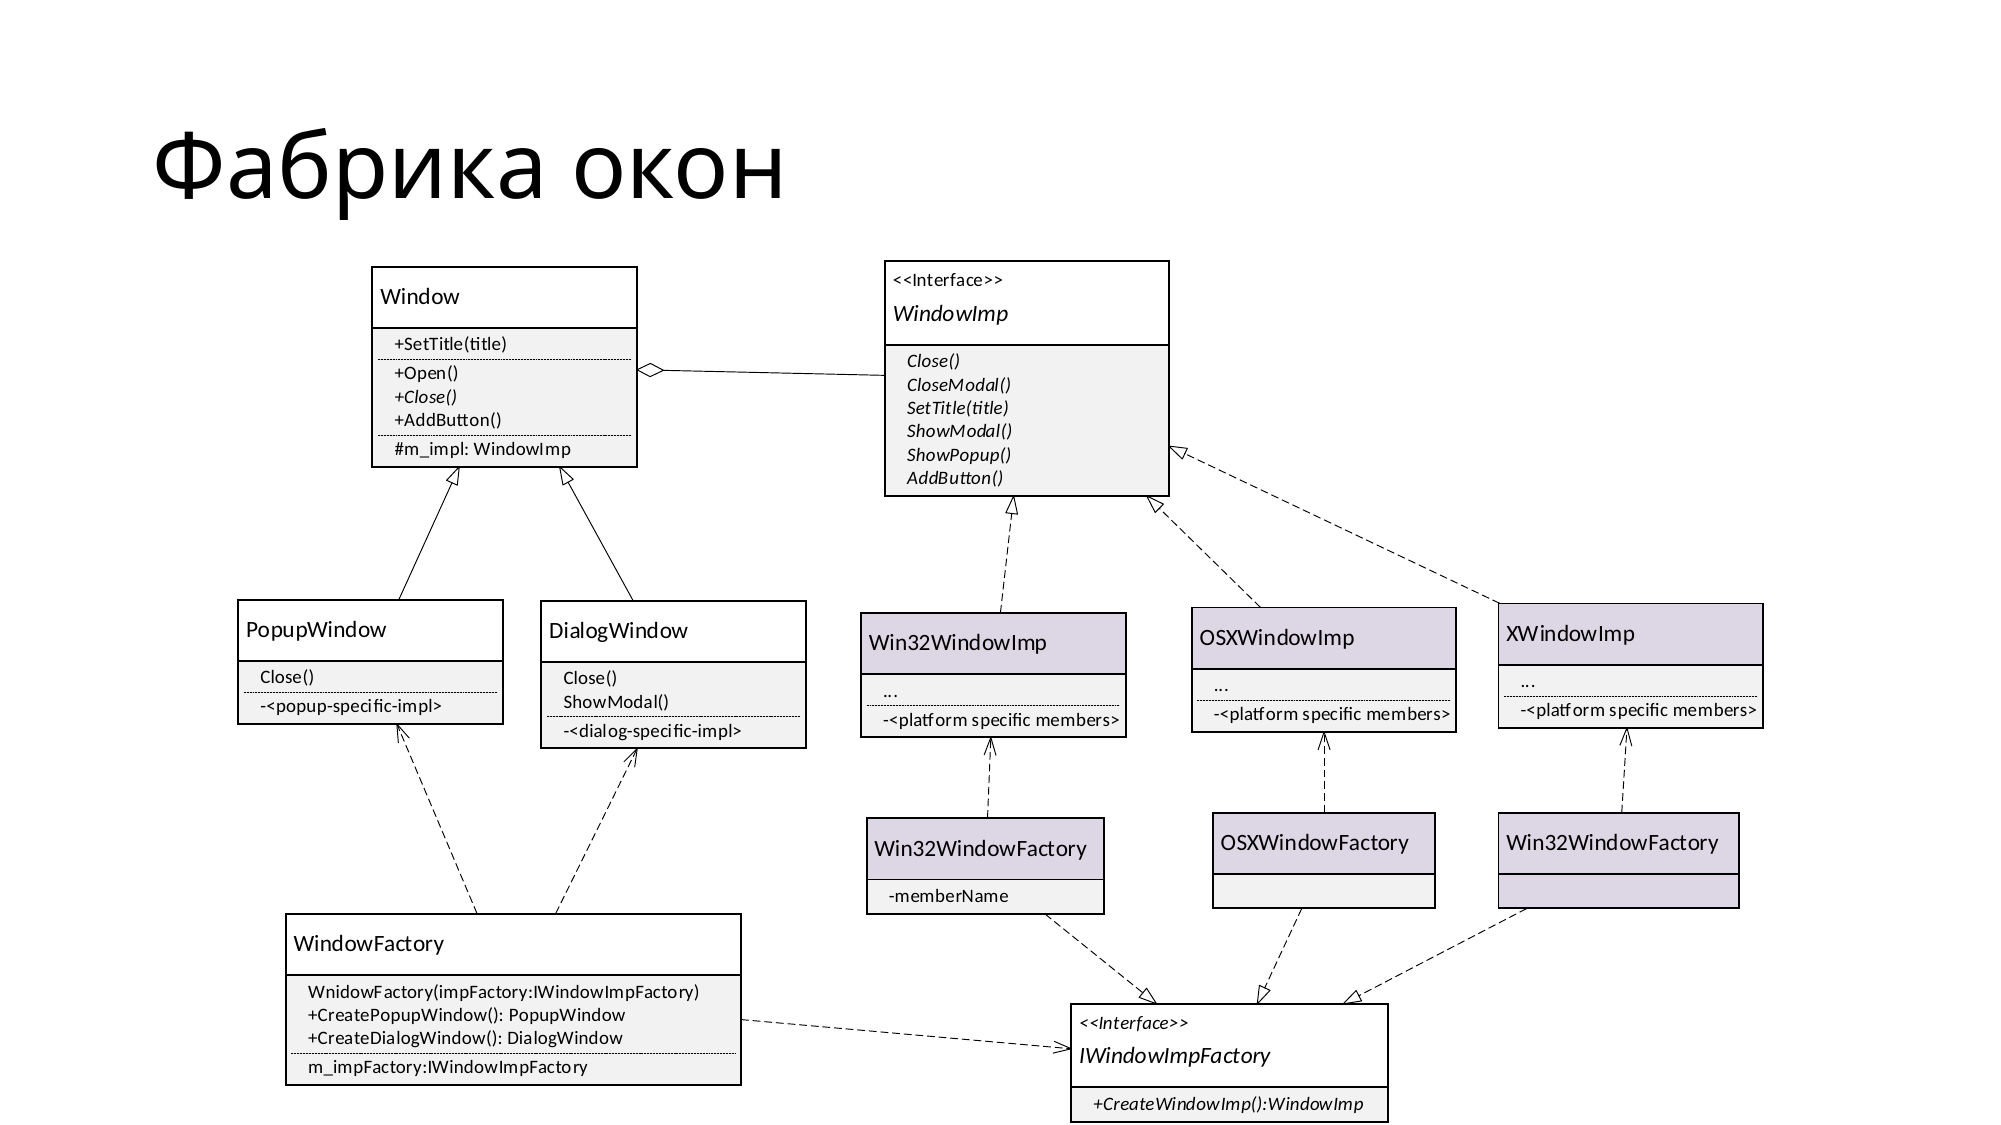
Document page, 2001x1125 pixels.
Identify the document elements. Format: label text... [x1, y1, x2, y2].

title Фабрика окон [137, 59, 1863, 278]
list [232, 258, 1768, 1125]
